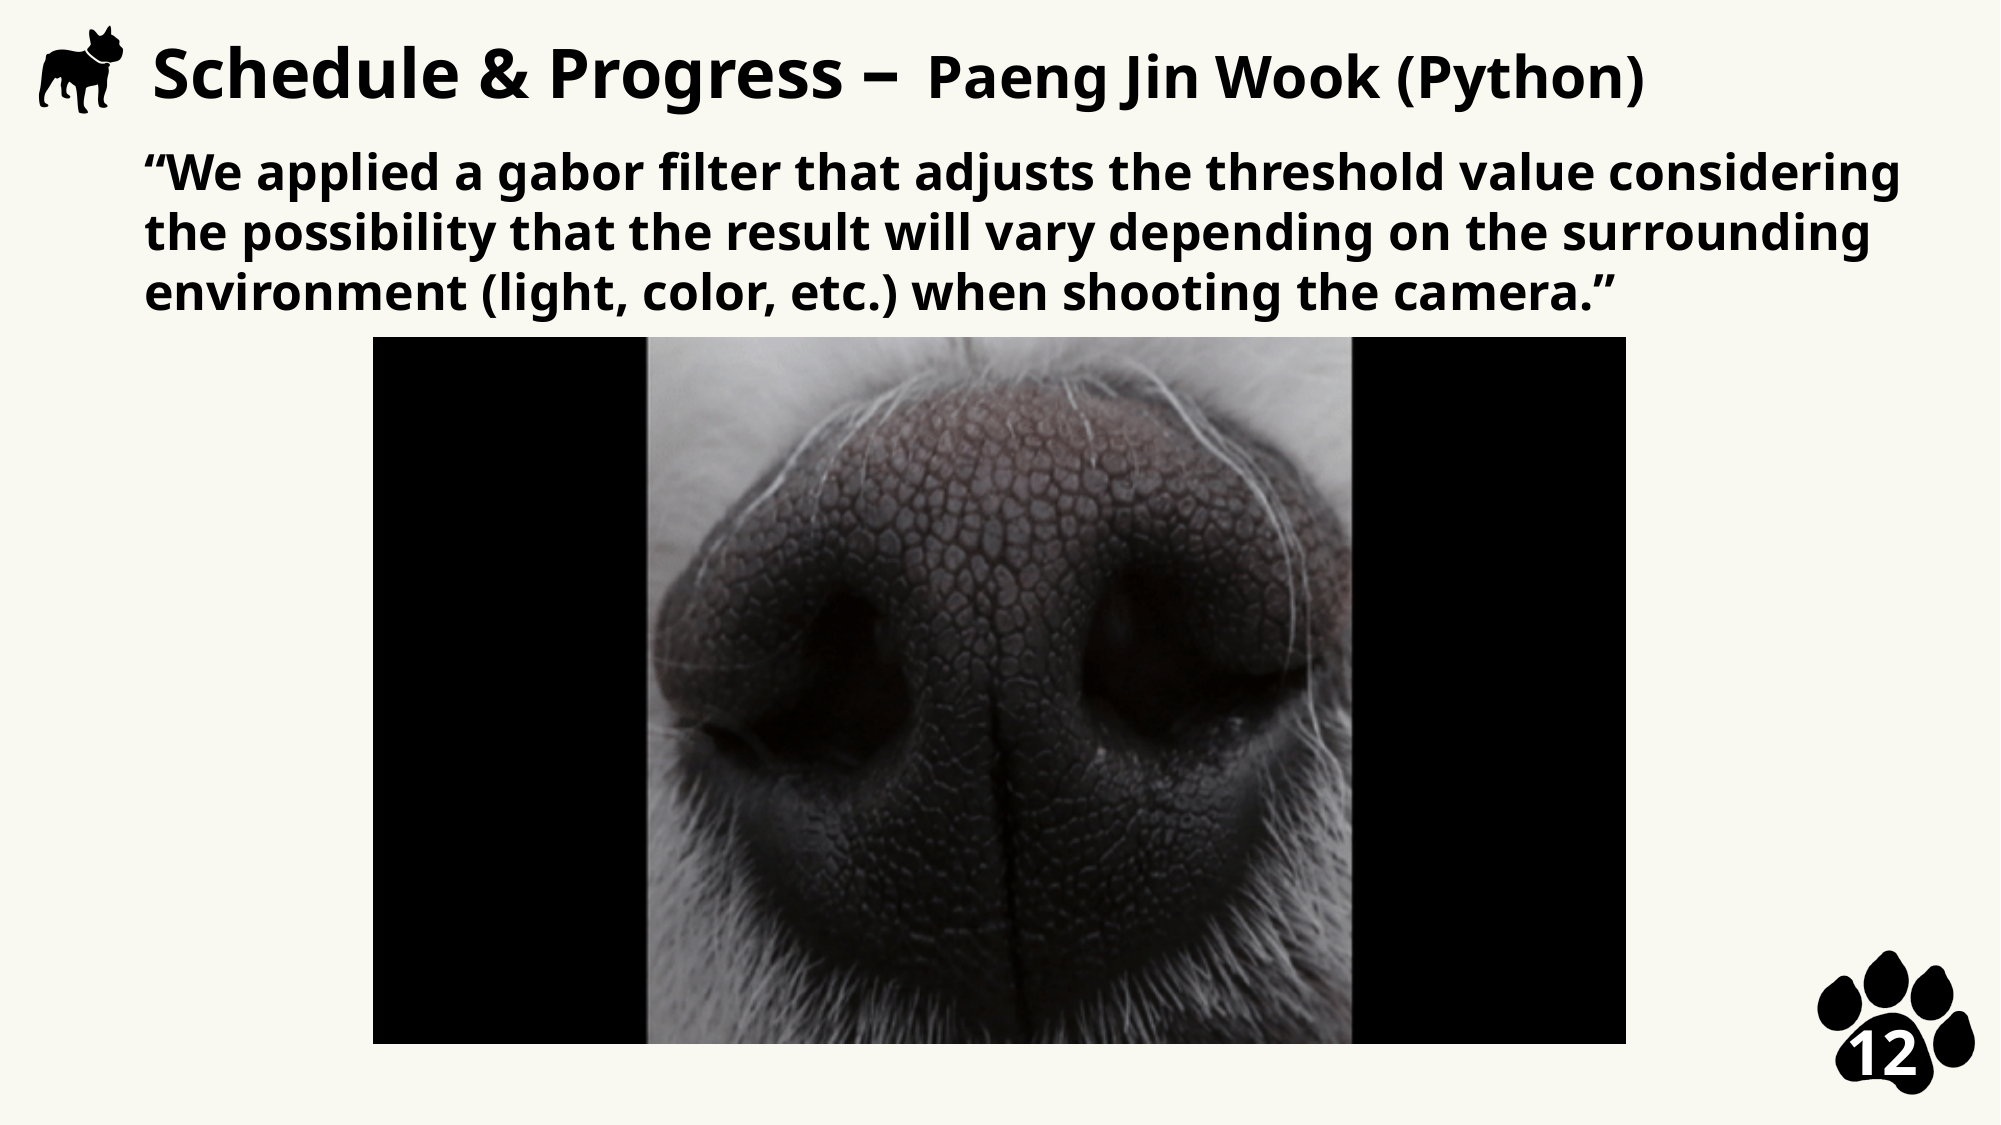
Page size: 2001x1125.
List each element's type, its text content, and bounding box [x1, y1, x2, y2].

picture [25, 13, 138, 126]
title Schedule & Progress – Paeng Jin Wook (Python) [144, 0, 1897, 133]
text_box “We applied a gabor filter that adjusts the threshold value considering the possibility that the result will vary depending on the surrounding environment (light, color, etc.) when shooting the camera.” [136, 133, 1982, 328]
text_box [1788, 922, 2000, 1125]
picture [373, 337, 1627, 1044]
